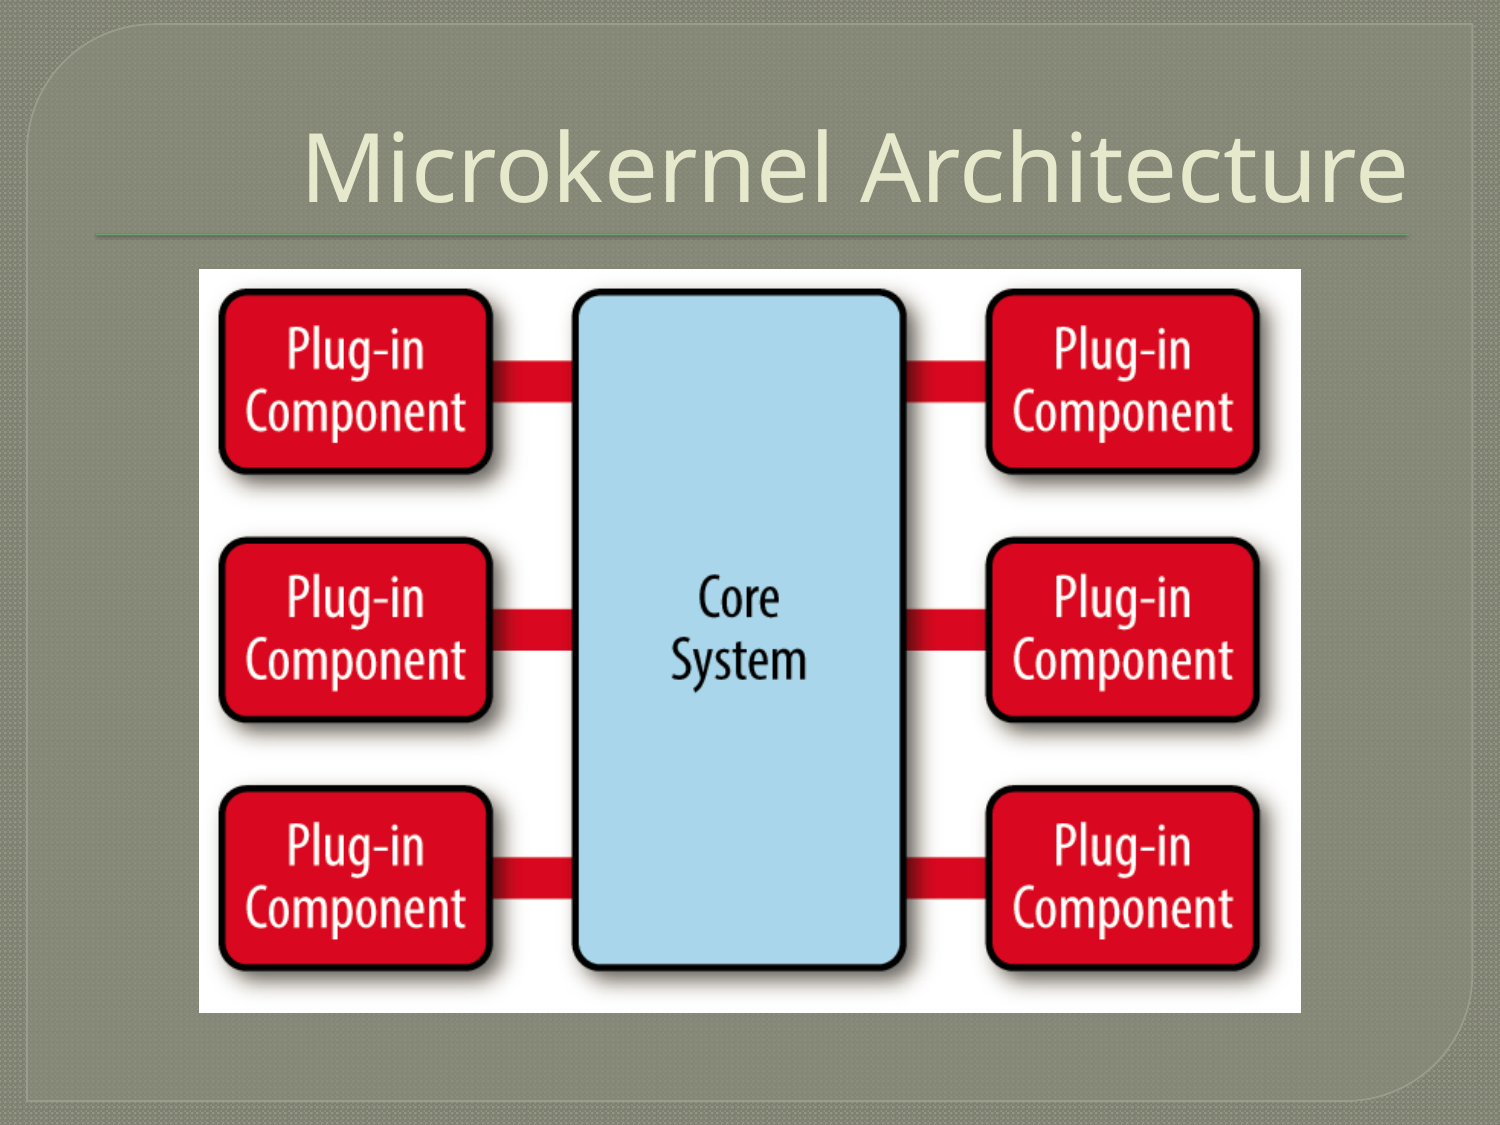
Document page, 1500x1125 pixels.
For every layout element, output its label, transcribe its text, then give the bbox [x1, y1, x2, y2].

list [199, 269, 1301, 1013]
title Microkernel Architecture [75, 41, 1425, 230]
